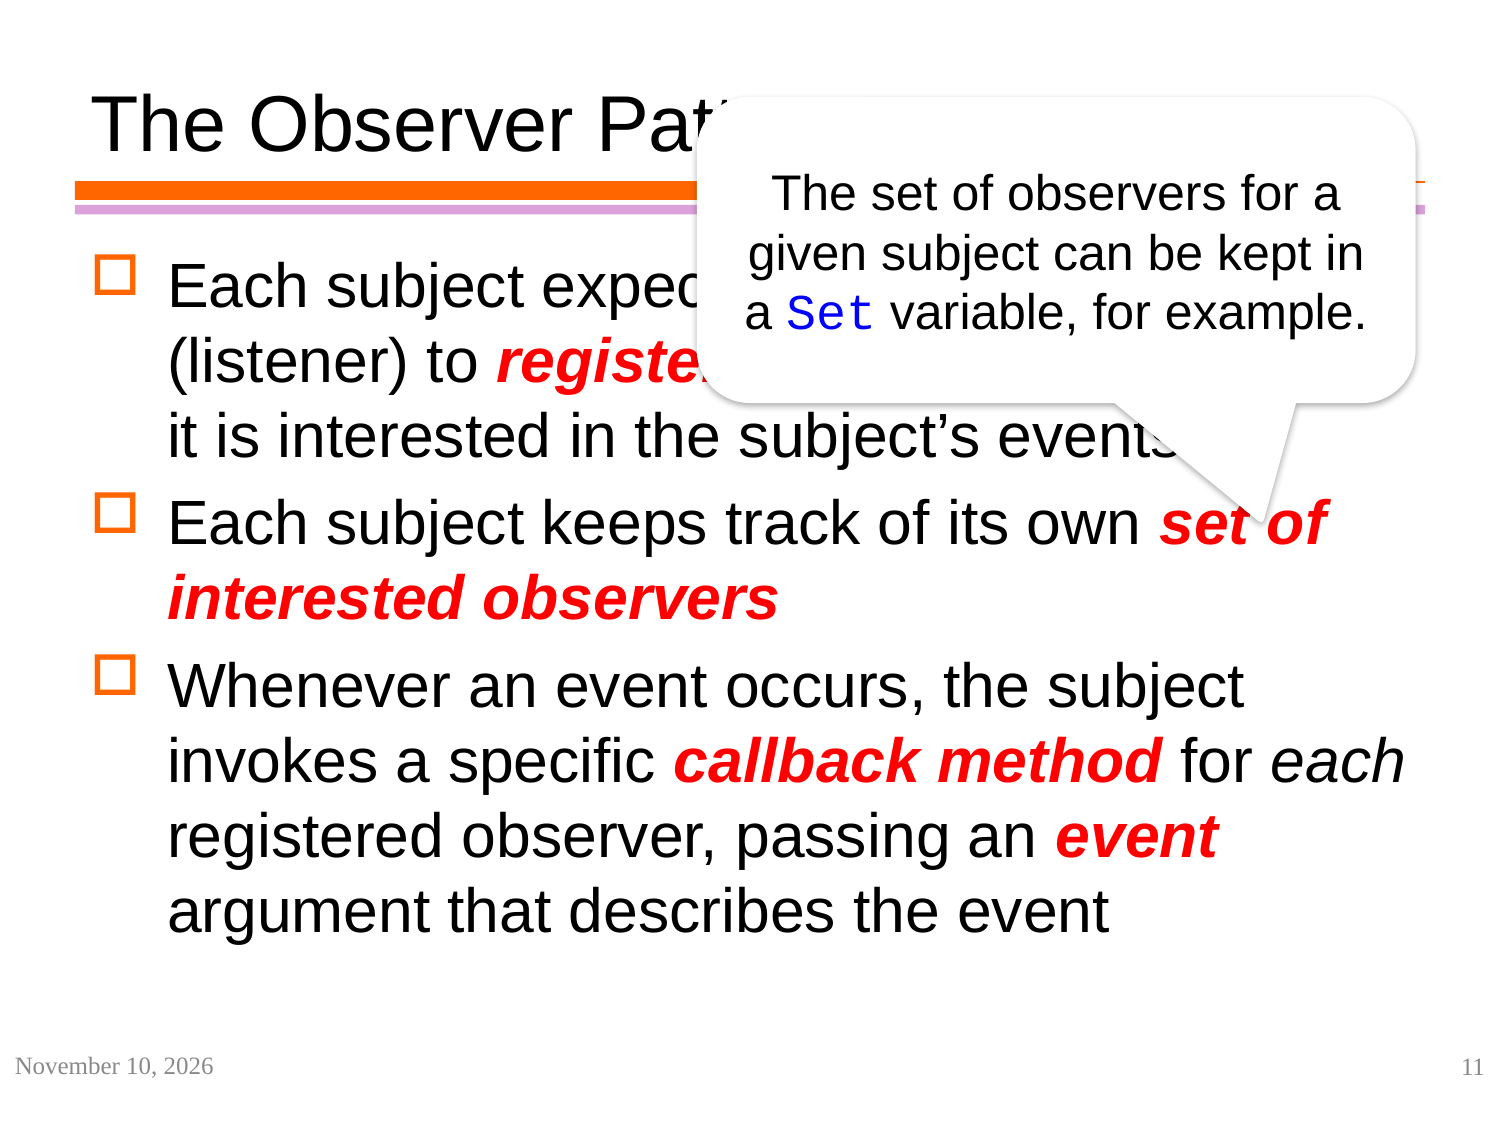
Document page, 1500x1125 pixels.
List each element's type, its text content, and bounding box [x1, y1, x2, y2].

slide_number 11 [1149, 1042, 1500, 1103]
list Each subject expects each observer (listener) to register itself with that subject if it is interested in the subject’s events Each subject keeps track of its own set of interested observers Whenever an event occurs, the subject invokes a specific callback method for each registered observer, passing an event argument that describes the event [75, 237, 1425, 1000]
title The Observer Pattern [75, 37, 1425, 175]
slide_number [0, 1042, 350, 1103]
text_box The set of observers for a given subject can be kept in a Set variable, for example. [699, 99, 1414, 520]
